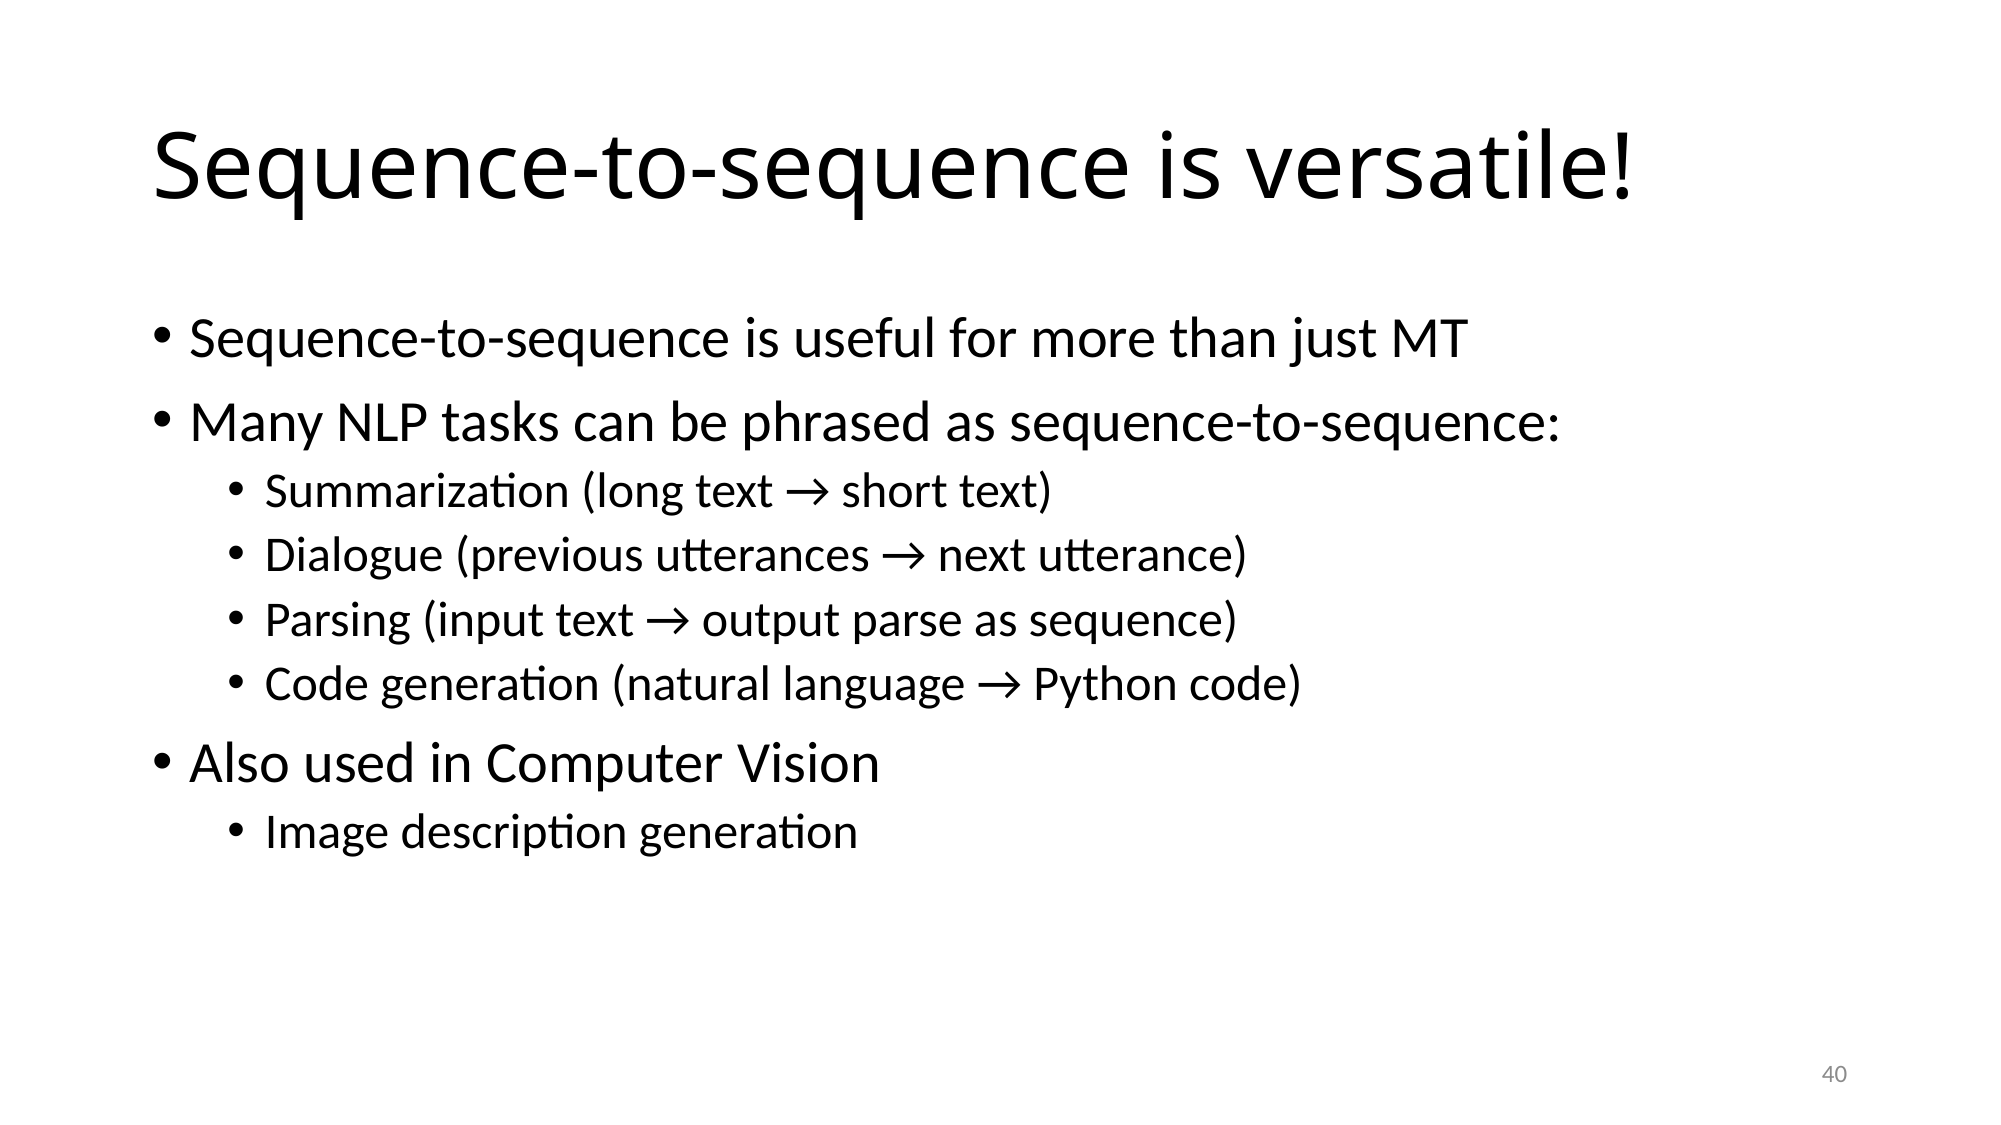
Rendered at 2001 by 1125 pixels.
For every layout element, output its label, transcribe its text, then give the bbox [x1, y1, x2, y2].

title Sequence-to-sequence is versatile! [137, 59, 1863, 278]
slide_number 40 [1412, 1042, 1863, 1103]
list Sequence-to-sequence is useful for more than just MT Many NLP tasks can be phrased as sequence-to-sequence: Summarization (long text → short text) Dialogue (previous utterances → next utterance) Parsing (input text → output parse as sequence) Code generation (natural language → Python code) Also used in Computer Vision Image description generation [137, 299, 1863, 1014]
